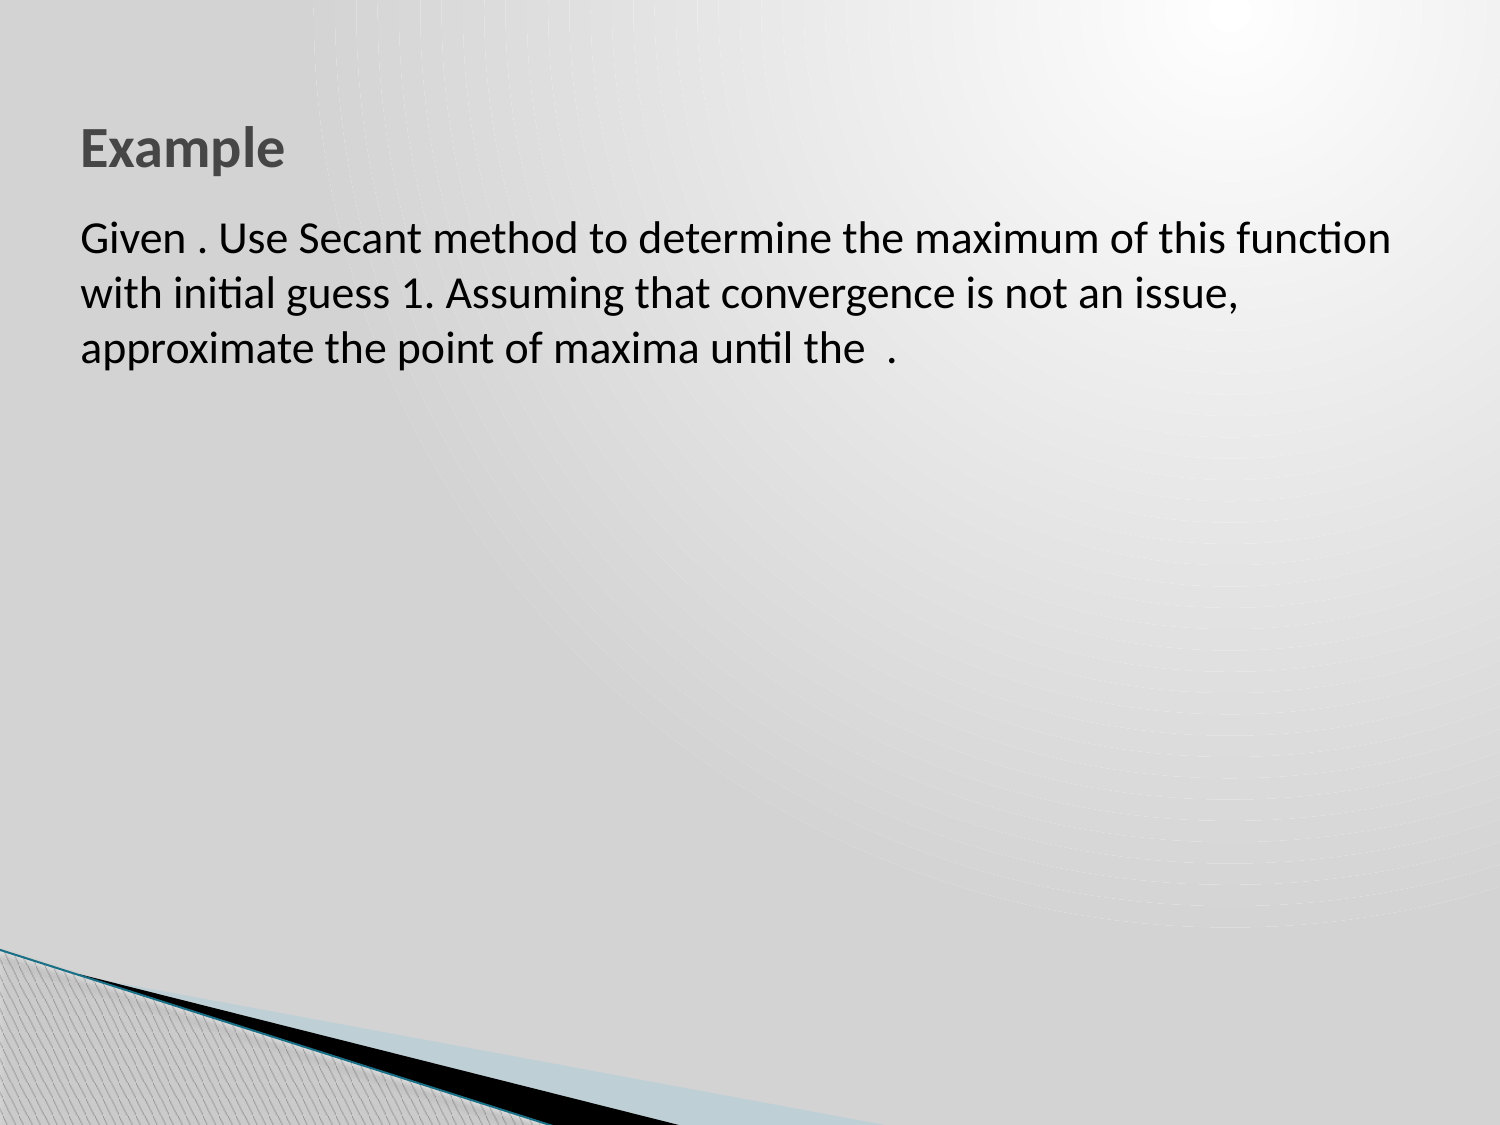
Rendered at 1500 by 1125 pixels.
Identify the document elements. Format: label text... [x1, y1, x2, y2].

title Example [65, 87, 525, 200]
